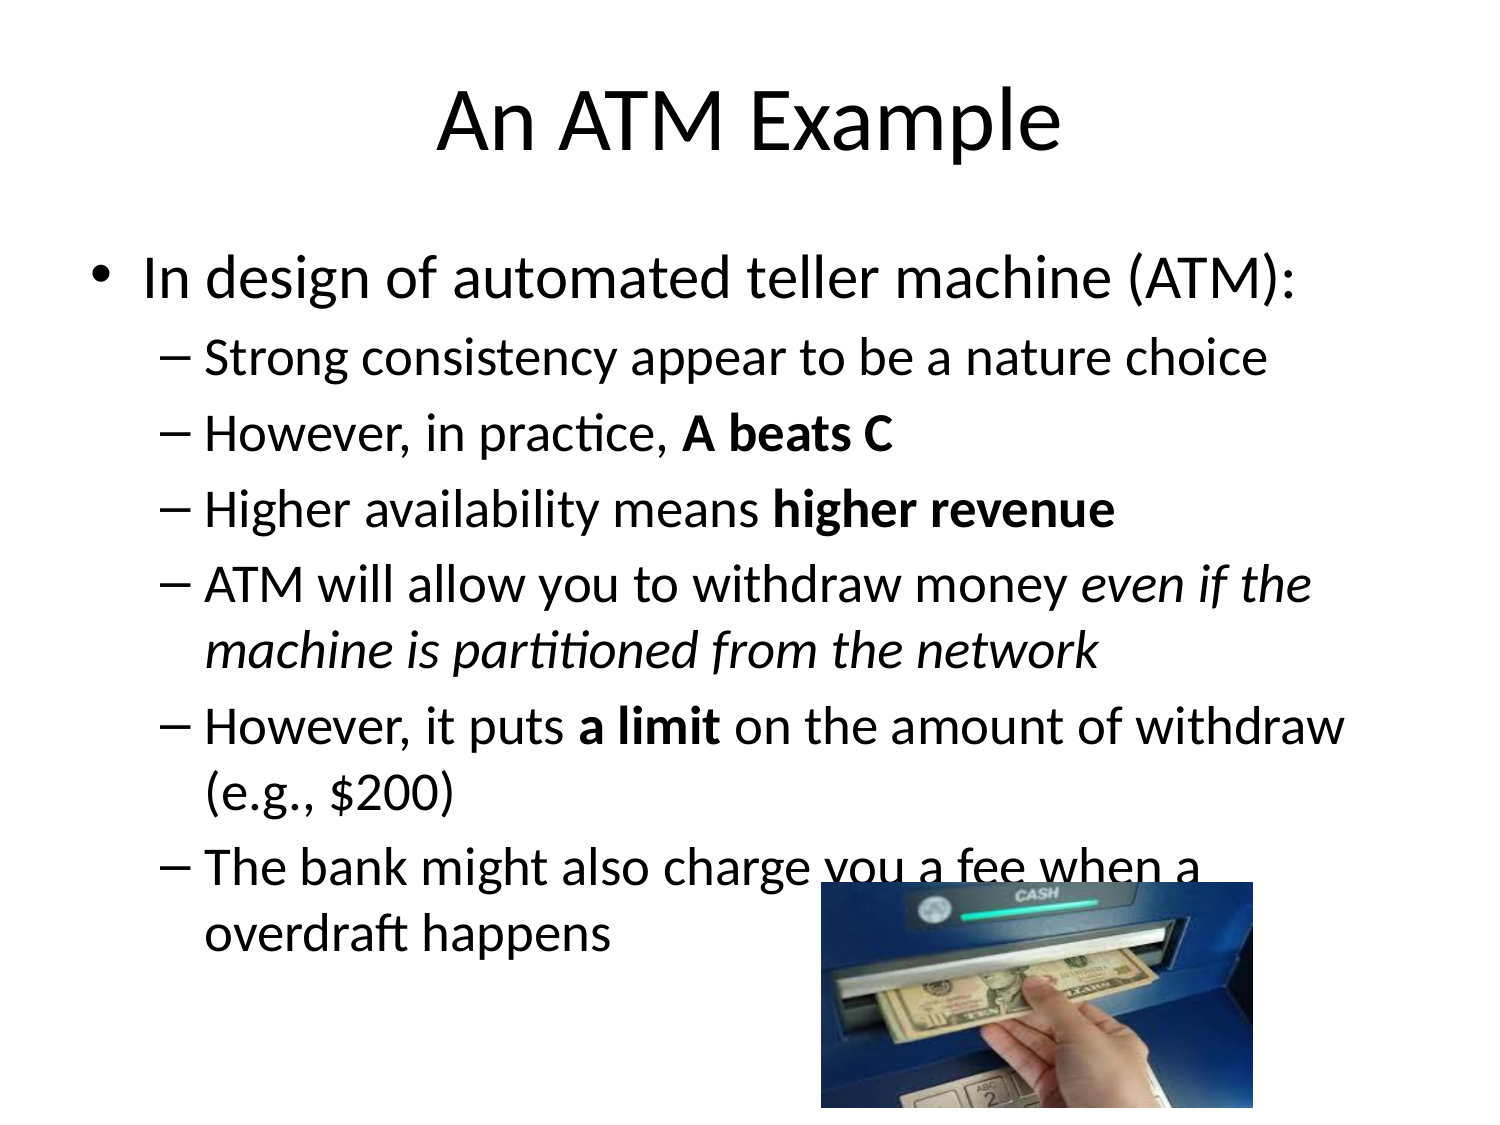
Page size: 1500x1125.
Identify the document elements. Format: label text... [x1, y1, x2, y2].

picture [821, 882, 1253, 1108]
title An ATM Example [75, 20, 1425, 208]
list In design of automated teller machine (ATM): Strong consistency appear to be a nature choice However, in practice, A beats C Higher availability means higher revenue ATM will allow you to withdraw money even if the machine is partitioned from the network However, it puts a limit on the amount of withdraw (e.g., $200) The bank might also charge you a fee when a overdraft happens [75, 228, 1425, 971]
